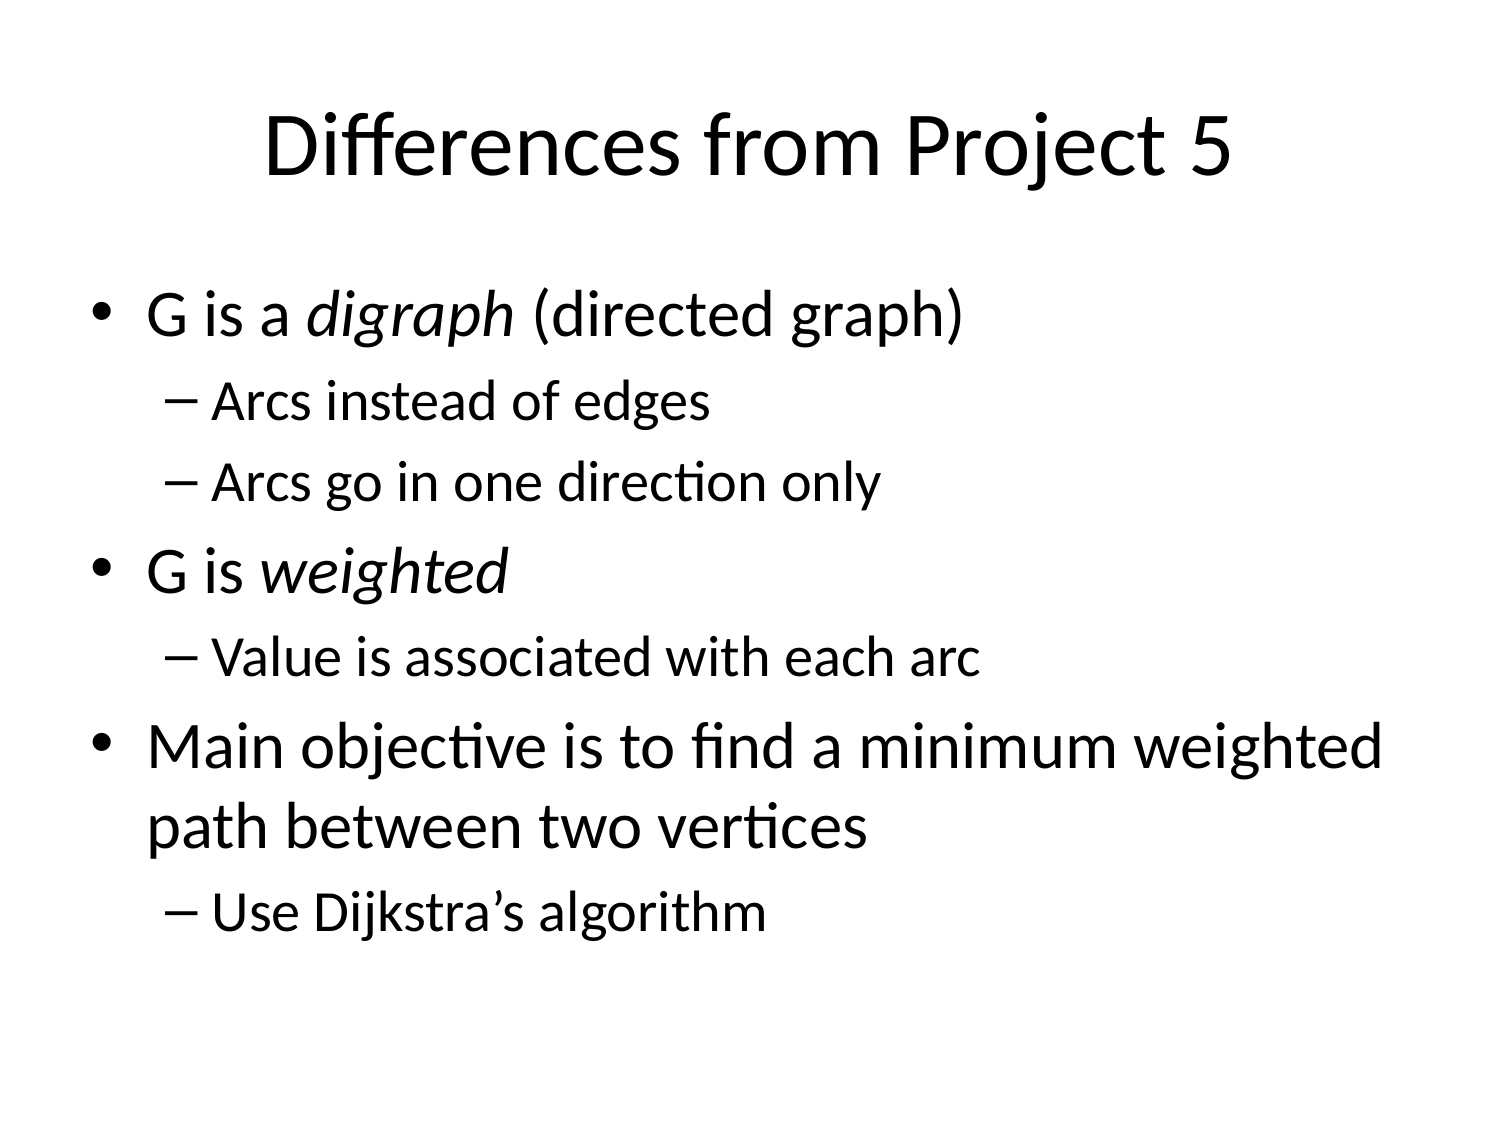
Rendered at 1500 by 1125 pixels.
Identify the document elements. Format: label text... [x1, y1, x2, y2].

list G is a digraph (directed graph) Arcs instead of edges Arcs go in one direction only G is weighted Value is associated with each arc Main objective is to find a minimum weighted path between two vertices Use Dijkstra’s algorithm [75, 262, 1425, 1005]
title Differences from Project 5 [75, 45, 1425, 233]
